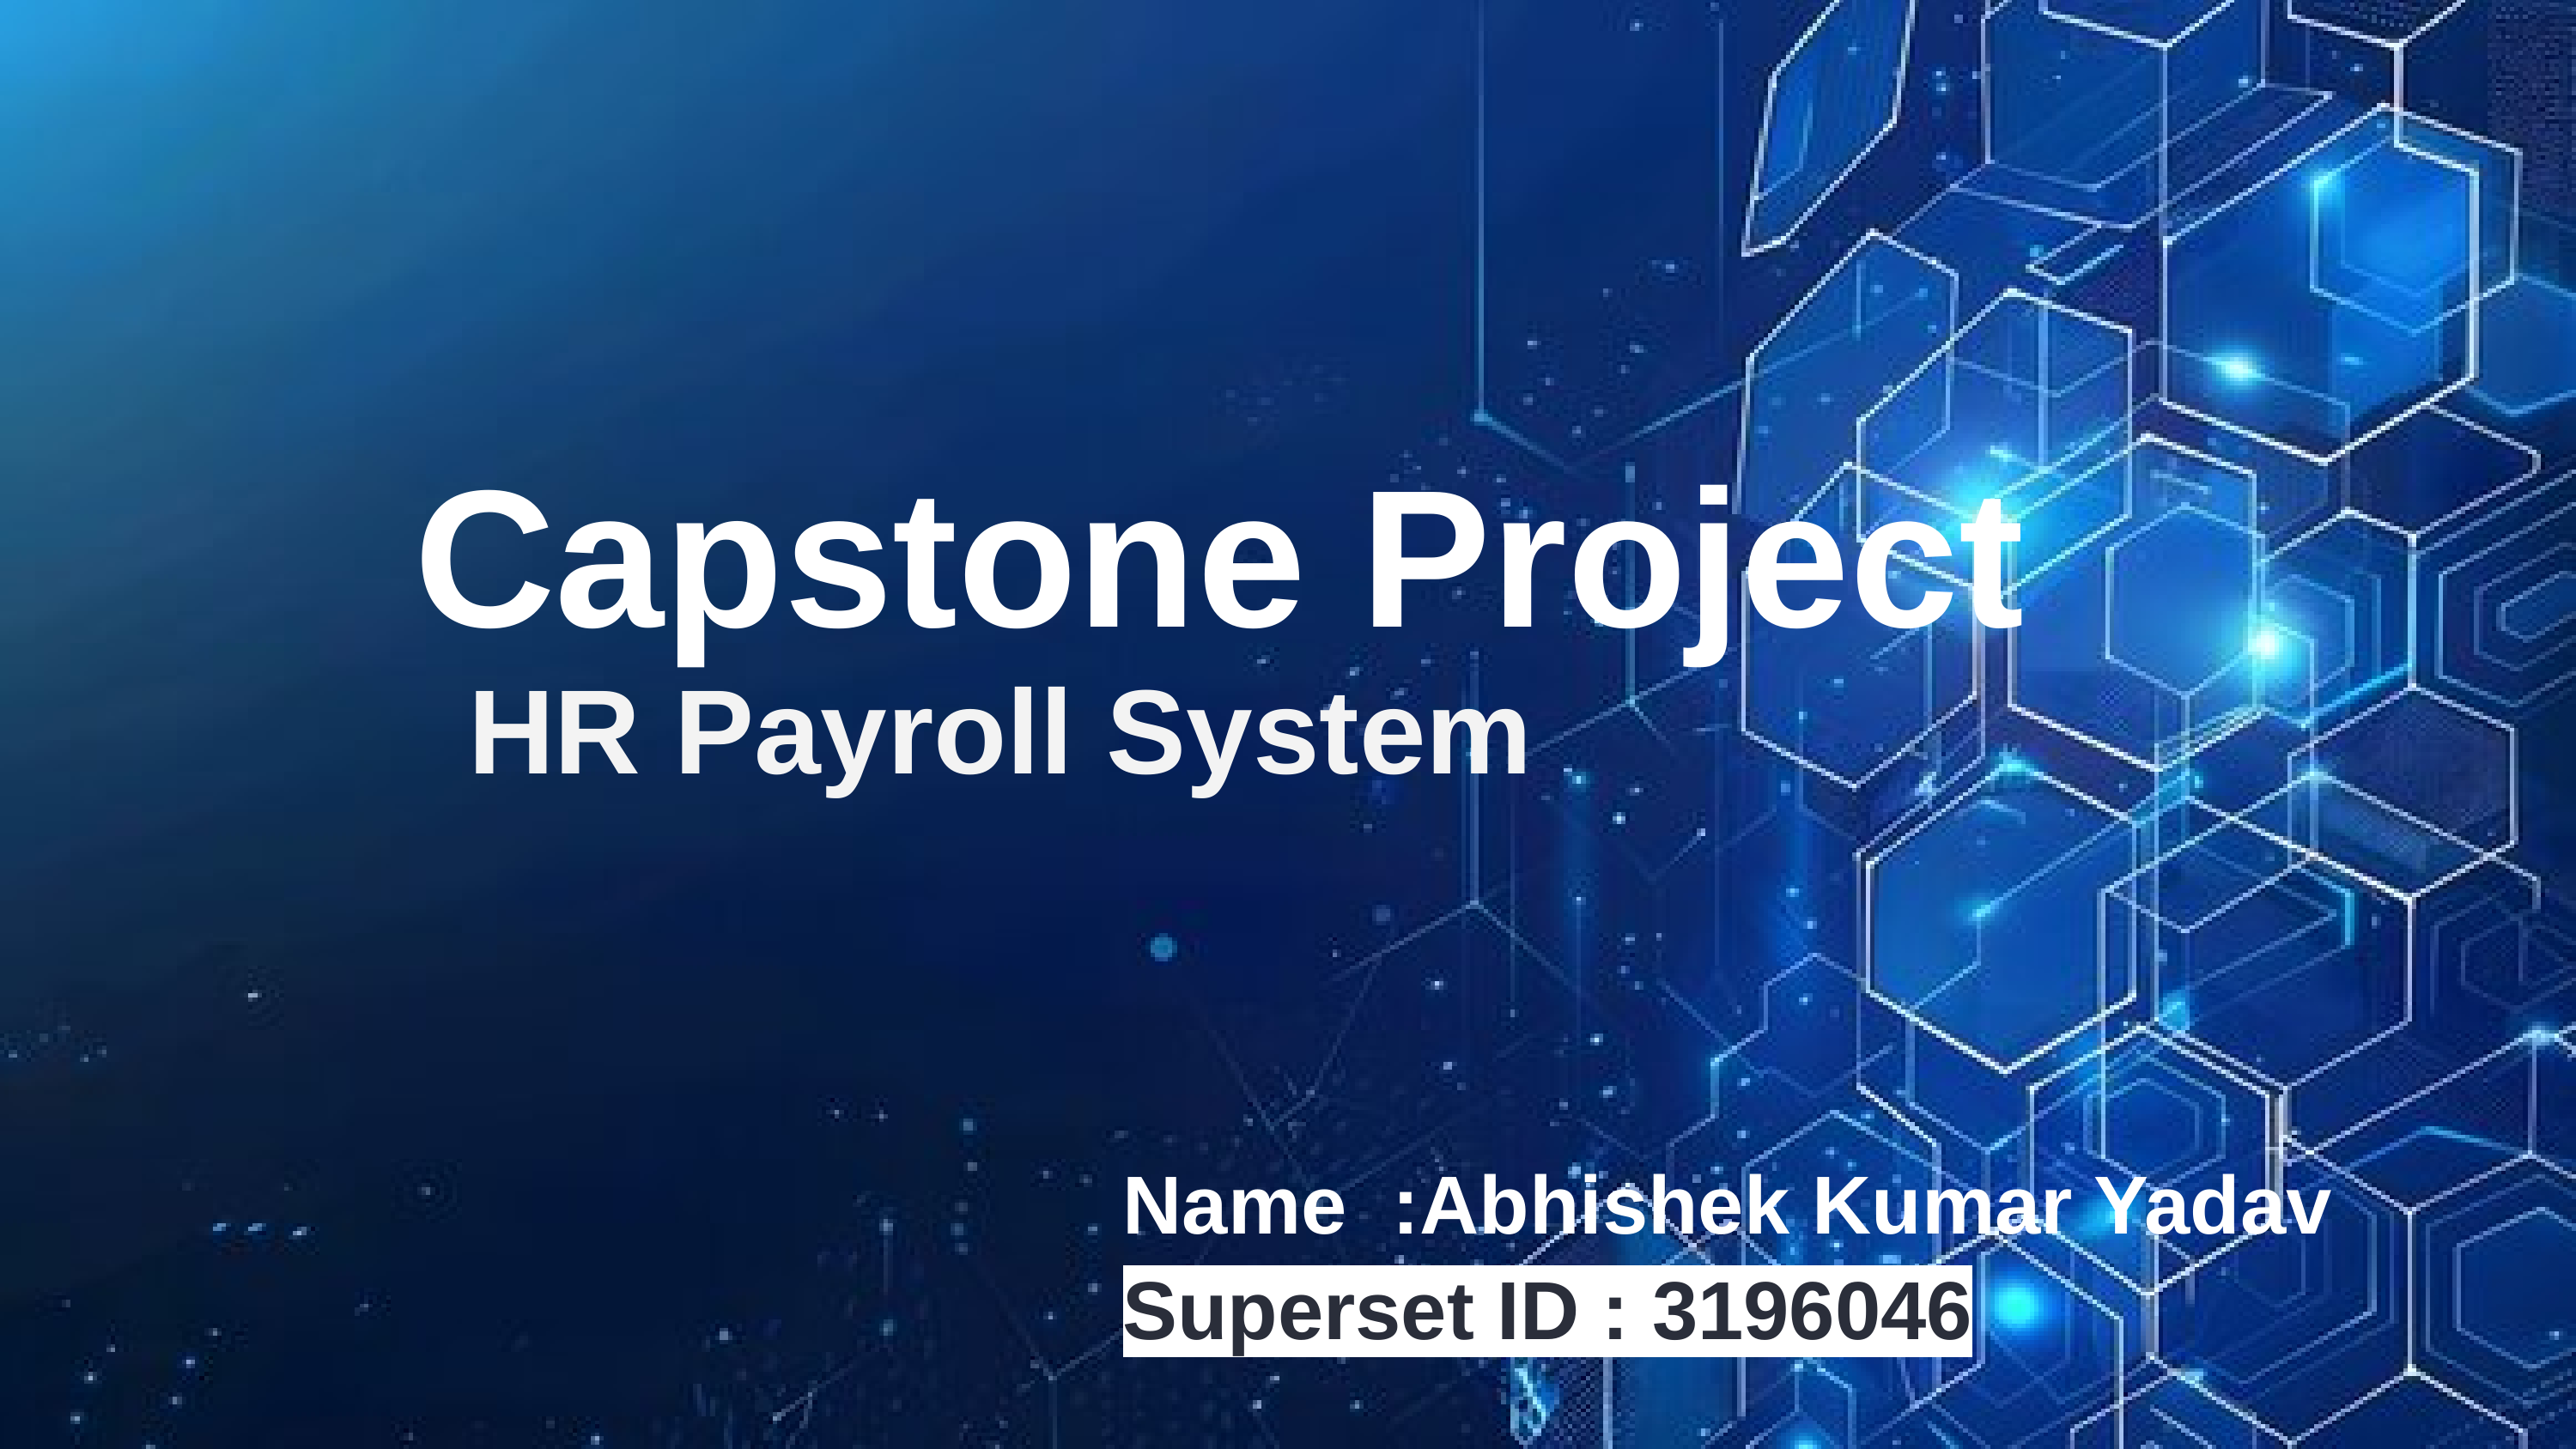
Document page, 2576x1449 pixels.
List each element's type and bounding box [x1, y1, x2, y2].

text_box [467, 625, 2494, 853]
text_box [1122, 1237, 2576, 1397]
text_box [1122, 1131, 2576, 1237]
picture [0, 0, 2576, 1449]
text_box [413, 384, 2279, 701]
